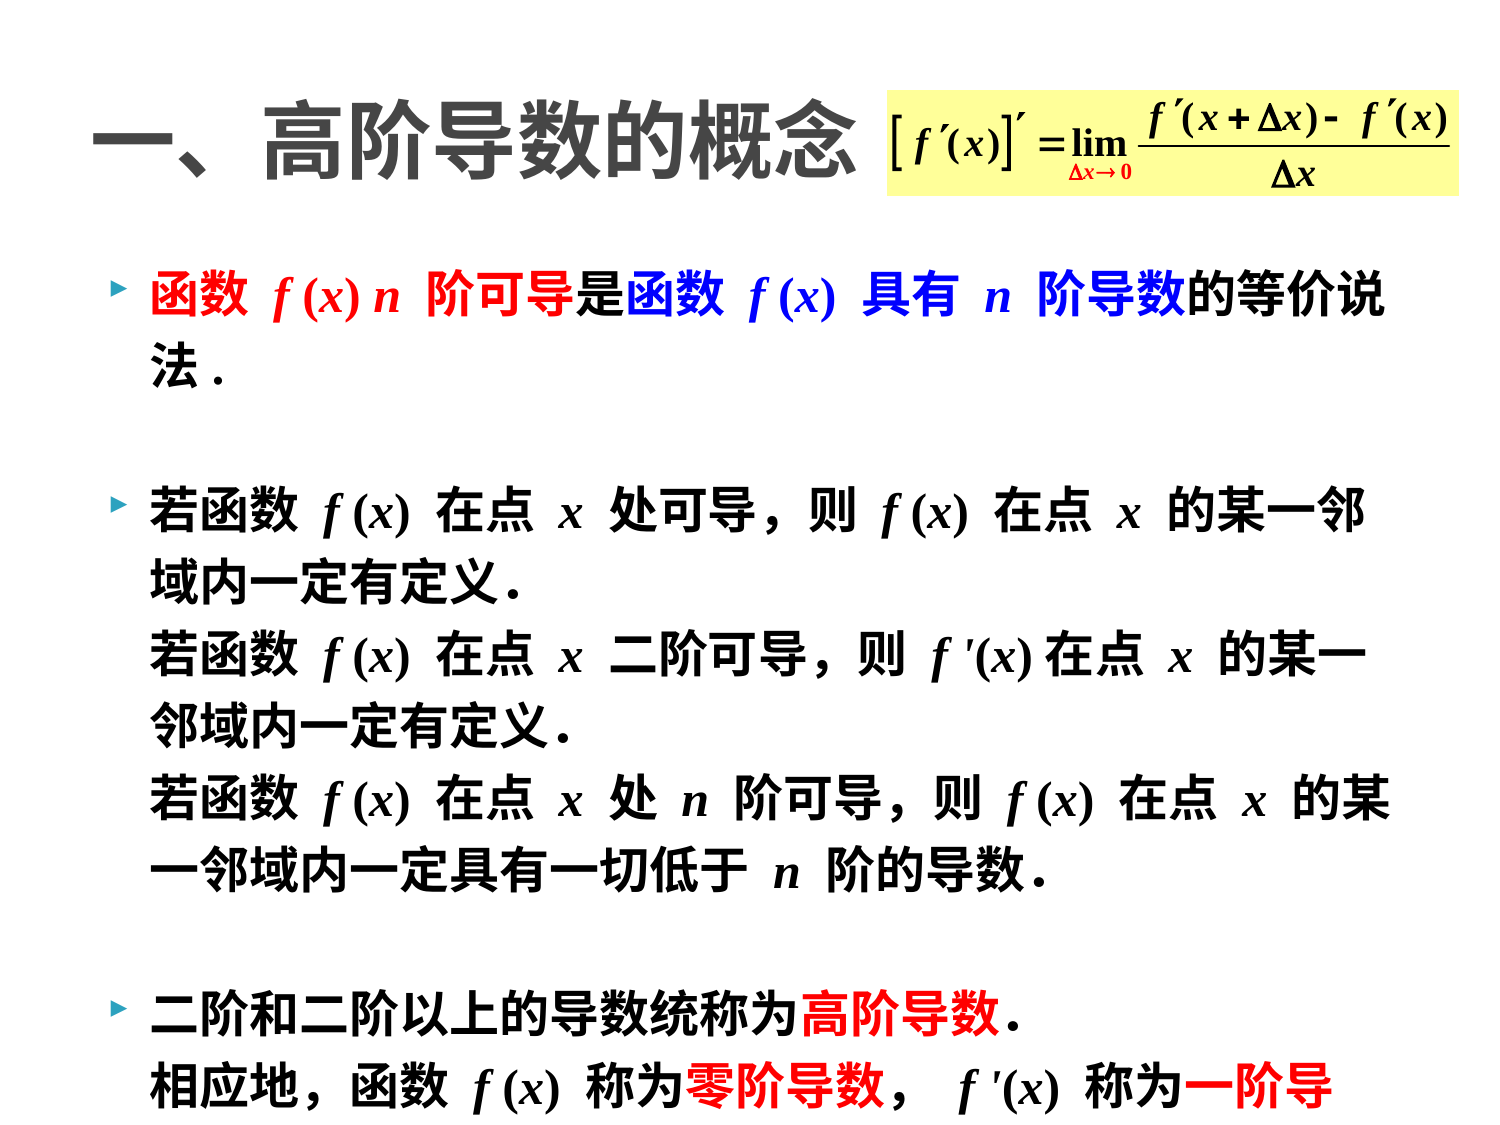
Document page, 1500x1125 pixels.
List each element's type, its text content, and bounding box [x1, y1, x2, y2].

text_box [886, 89, 1459, 197]
list 函数 f (x) n 阶可导是函数 f (x) 具有 n 阶导数的等价说法. 若函数 f (x) 在点 x 处可导，则 f (x) 在点 x 的某一邻域内一定有定义． 若函数 f (x) 在点 x 二阶可导，则 f '(x)在点 x 的某一邻域内一定有定义． 若函数 f (x) 在点 x 处 n 阶可导，则 f (x) 在点 x 的某一邻域内一定具有一切低于 n 阶的导数． 二阶和二阶以上的导数统称为高阶导数． 相应地，函数 f (x) 称为零阶导数， f '(x) 称为一阶导数． [74, 242, 1426, 1125]
title 一、高阶导数的概念 [74, 44, 1426, 233]
